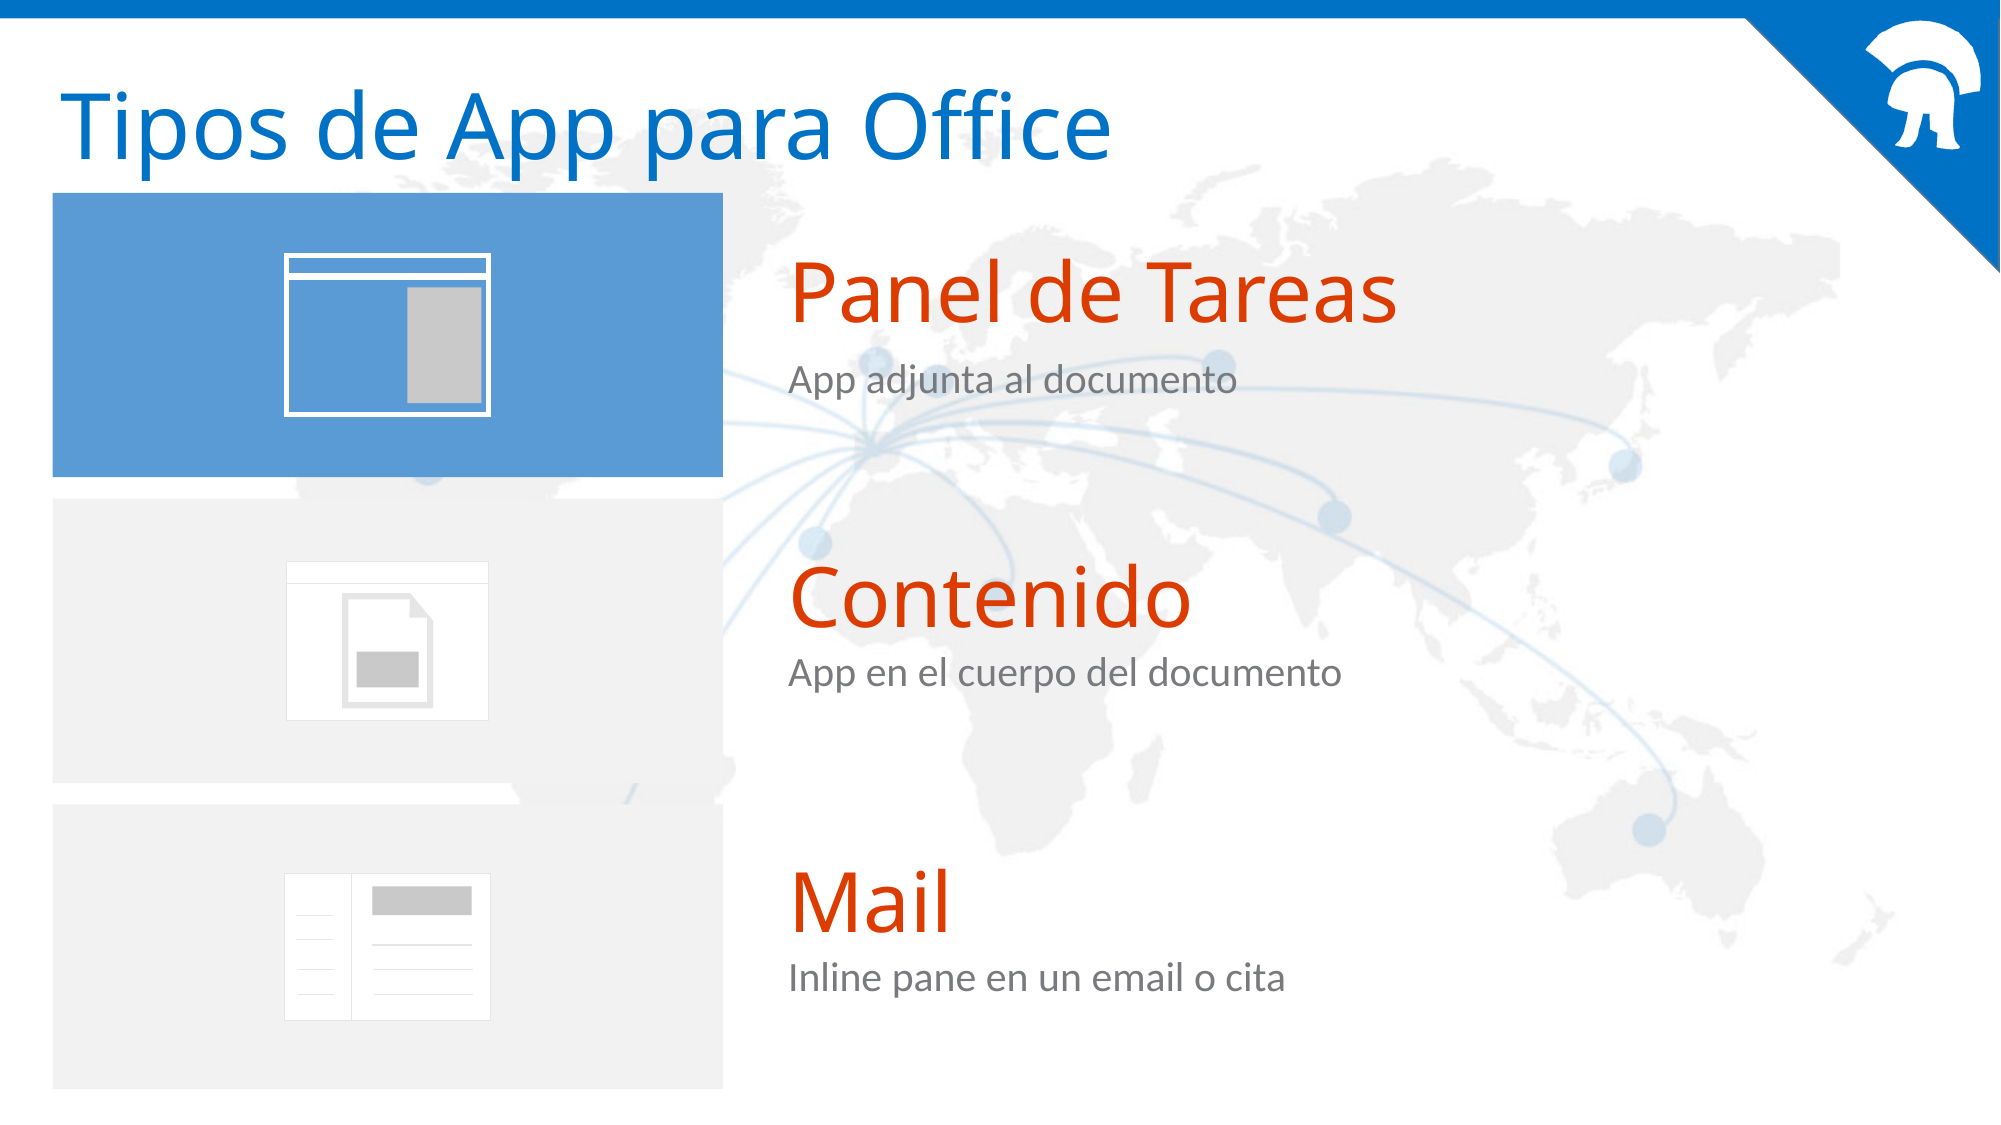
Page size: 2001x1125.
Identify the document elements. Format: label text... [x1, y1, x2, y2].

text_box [52, 192, 1775, 1089]
title Tipos de App para Office [45, 21, 1863, 240]
picture [0, 0, 2001, 1125]
